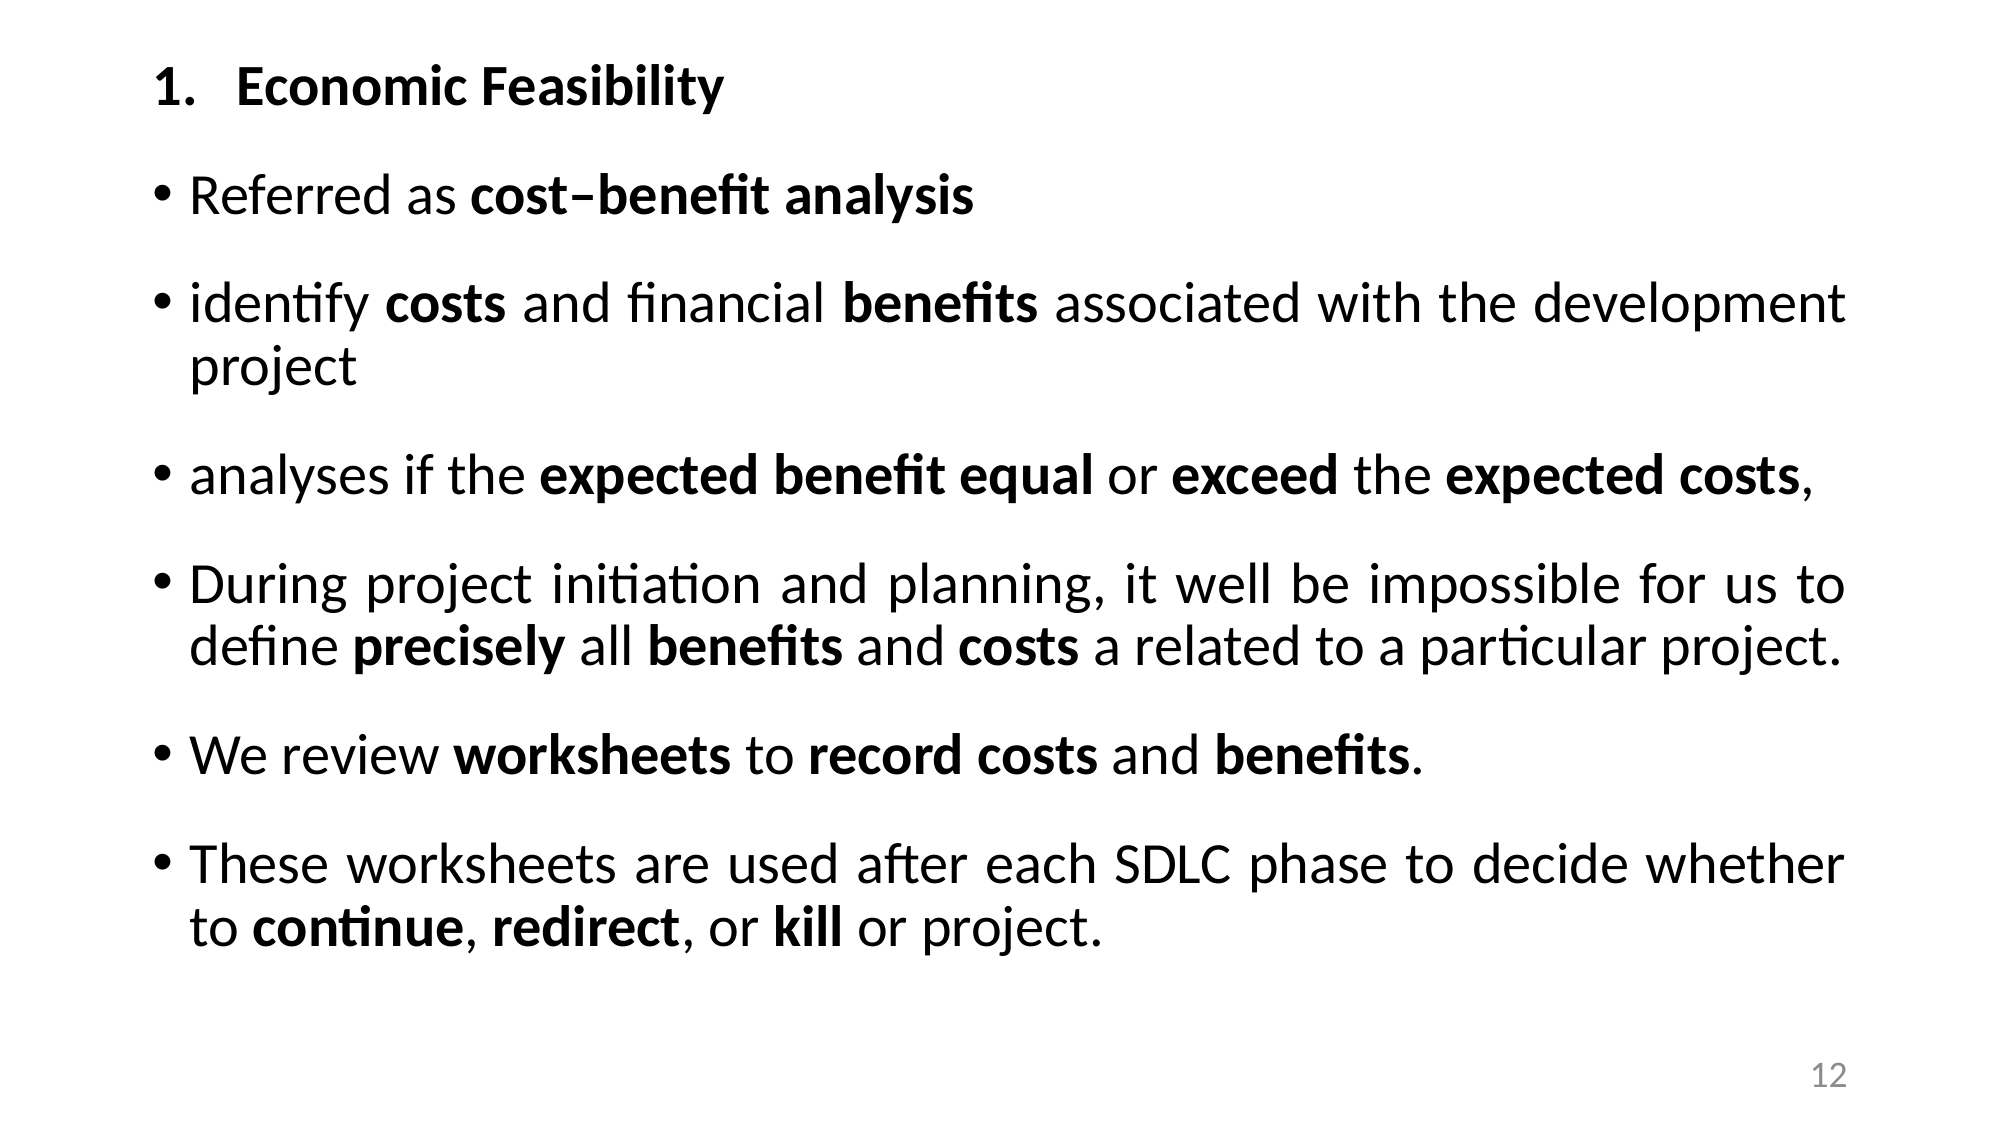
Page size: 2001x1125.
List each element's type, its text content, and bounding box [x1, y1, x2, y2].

slide_number 12 [1412, 1042, 1863, 1103]
list Economic Feasibility Referred as cost–benefit analysis identify costs and financial benefits associated with the development project analyses if the expected benefit equal or exceed the expected costs, During project initiation and planning, it well be impossible for us to define precisely all benefits and costs a related to a particular project. We review worksheets to record costs and benefits. These worksheets are used after each SDLC phase to decide whether to continue, redirect, or kill or project. [137, 47, 1863, 1103]
